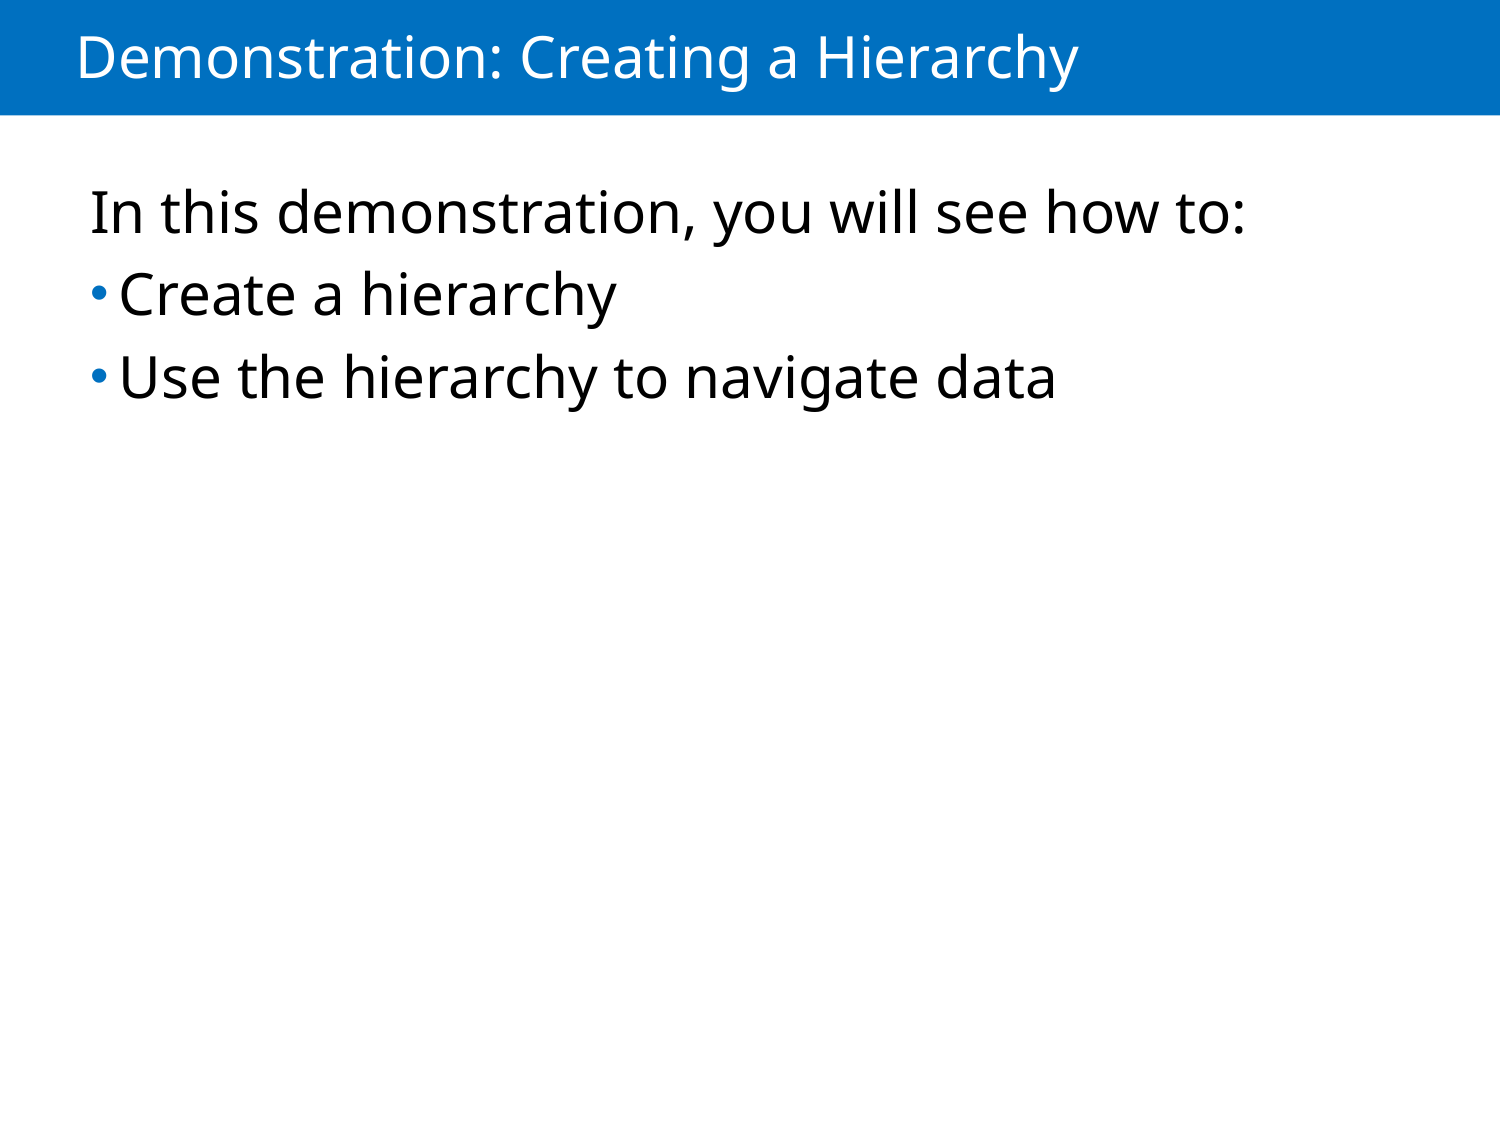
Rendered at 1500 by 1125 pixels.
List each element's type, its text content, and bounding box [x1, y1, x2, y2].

text_box In this demonstration, you will see how to: Create a hierarchy Use the hierarchy to navigate data [75, 167, 1408, 1012]
title Demonstration: Creating a Hierarchy [75, 0, 1351, 122]
